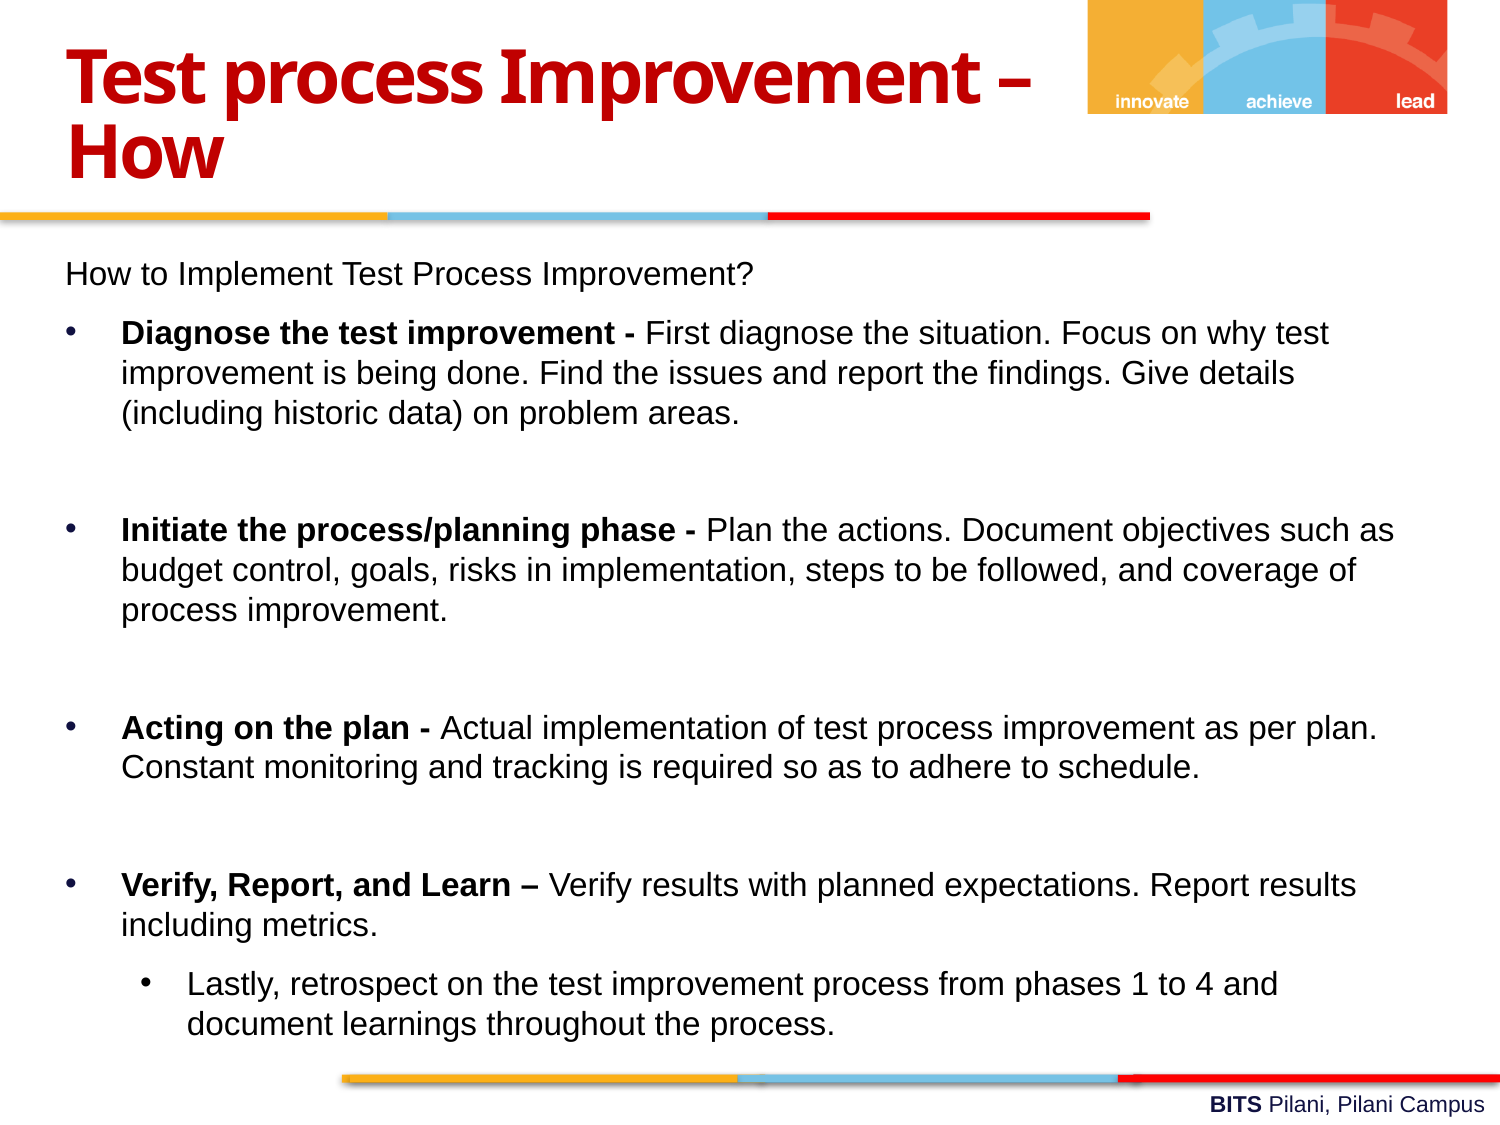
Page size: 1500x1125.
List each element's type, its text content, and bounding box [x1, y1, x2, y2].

list Test process Improvement – How [50, 24, 1088, 213]
list How to Implement Test Process Improvement? Diagnose the test improvement - First diagnose the situation. Focus on why test improvement is being done. Find the issues and report the findings. Give details (including historic data) on problem areas. Initiate the process/planning phase - Plan the actions. Document objectives such as budget control, goals, risks in implementation, steps to be followed, and coverage of process improvement. Acting on the plan - Actual implementation of test process improvement as per plan. Constant monitoring and tracking is required so as to adhere to schedule. Verify, Report, and Learn – Verify results with planned expectations. Report results including metrics. Lastly, retrospect on the test improvement process from phases 1 to 4 and document learnings throughout the process. [50, 245, 1425, 1063]
picture [1087, 0, 1448, 114]
